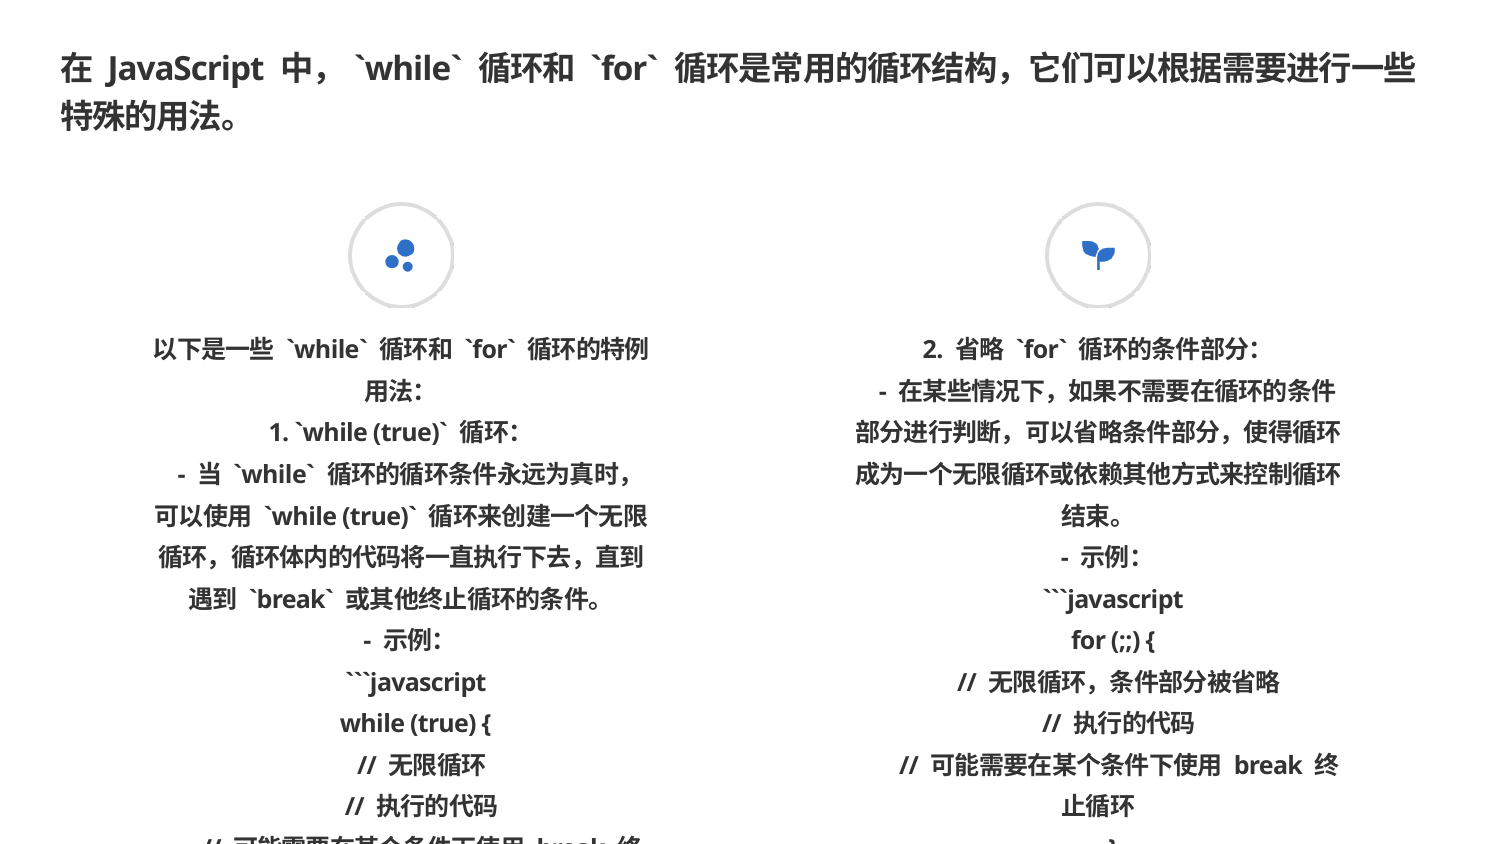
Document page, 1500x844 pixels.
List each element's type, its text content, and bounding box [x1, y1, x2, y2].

text_box 2. 省略 `for` 循环的条件部分： - 在某些情况下，如果不需要在循环的条件部分进行判断，可以省略条件部分，使得循环成为一个无限循环或依赖其他方式来控制循环结束。 - 示例： ```javascript for (;;) { // 无限循环，条件部分被省略 // 执行的代码 // 可能需要在某个条件下使用 break 终止循环 } ``` 这些特例用法需要谨慎使用，并确保有合适的终止循环的条件或终止方式，以免造成无限循环或死循环，导致程序卡死或崩溃。 [849, 322, 1348, 844]
picture [1045, 202, 1151, 308]
text_box 在 JavaScript 中，`while` 循环和 `for` 循环是常用的循环结构，它们可以根据需要进行一些特殊的用法。 [60, 37, 1440, 135]
text_box 以下是一些 `while` 循环和 `for` 循环的特例用法： 1. `while (true)` 循环： - 当 `while` 循环的循环条件永远为真时，可以使用 `while (true)` 循环来创建一个无限循环，循环体内的代码将一直执行下去，直到遇到 `break` 或其他终止循环的条件。 - 示例： ```javascript while (true) { // 无限循环 // 执行的代码 // 可能需要在某个条件下使用 break 终止循环 } ``` [152, 322, 650, 844]
picture [348, 202, 454, 308]
